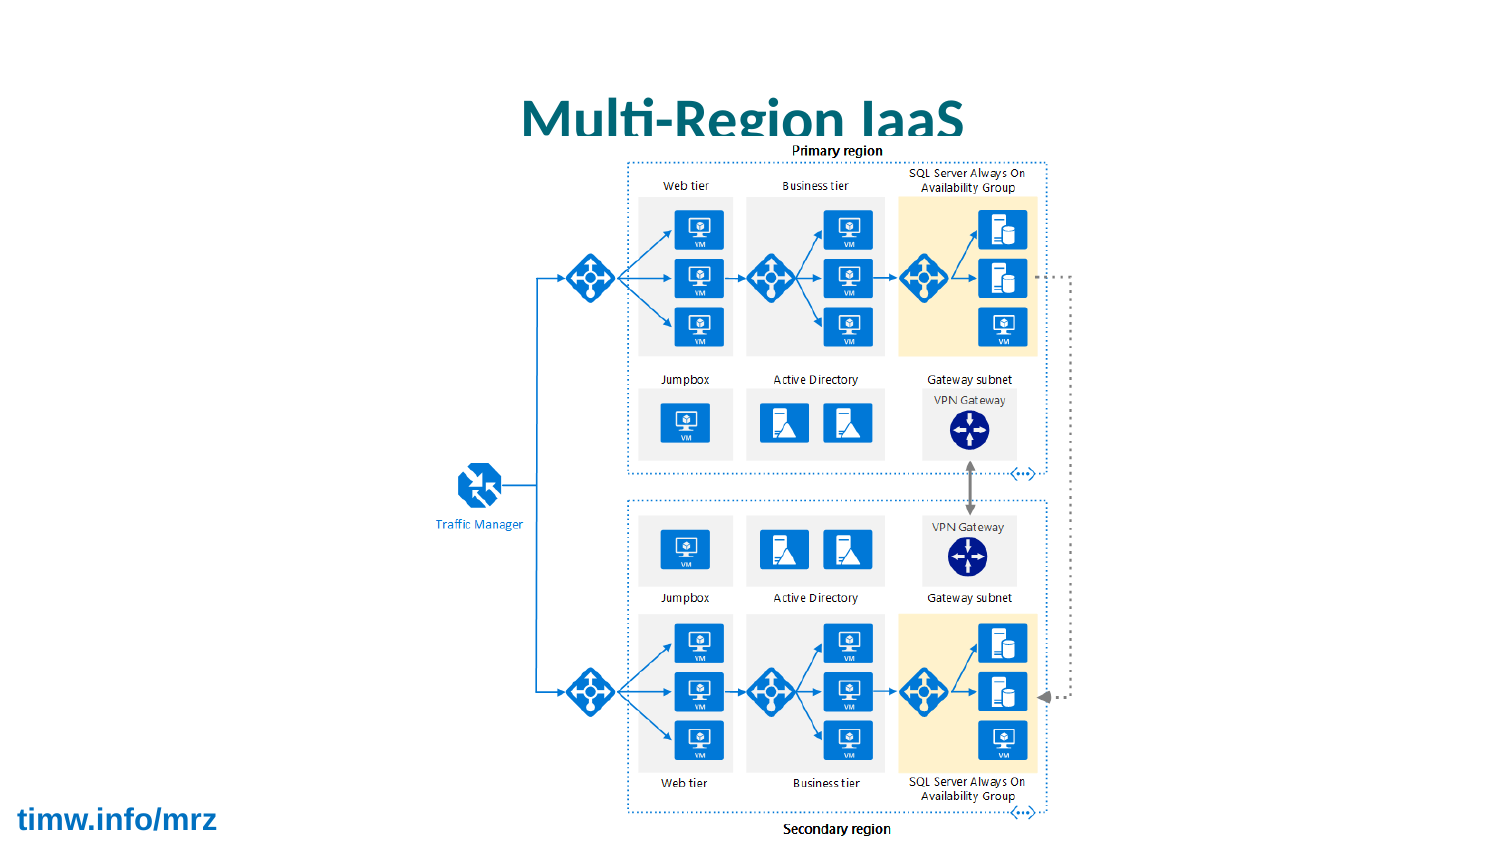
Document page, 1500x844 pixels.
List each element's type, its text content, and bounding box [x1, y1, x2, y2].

title Multi-Region IaaS [86, 72, 1414, 127]
picture [428, 135, 1072, 844]
text_box timw.info/mrz [2, 792, 307, 844]
